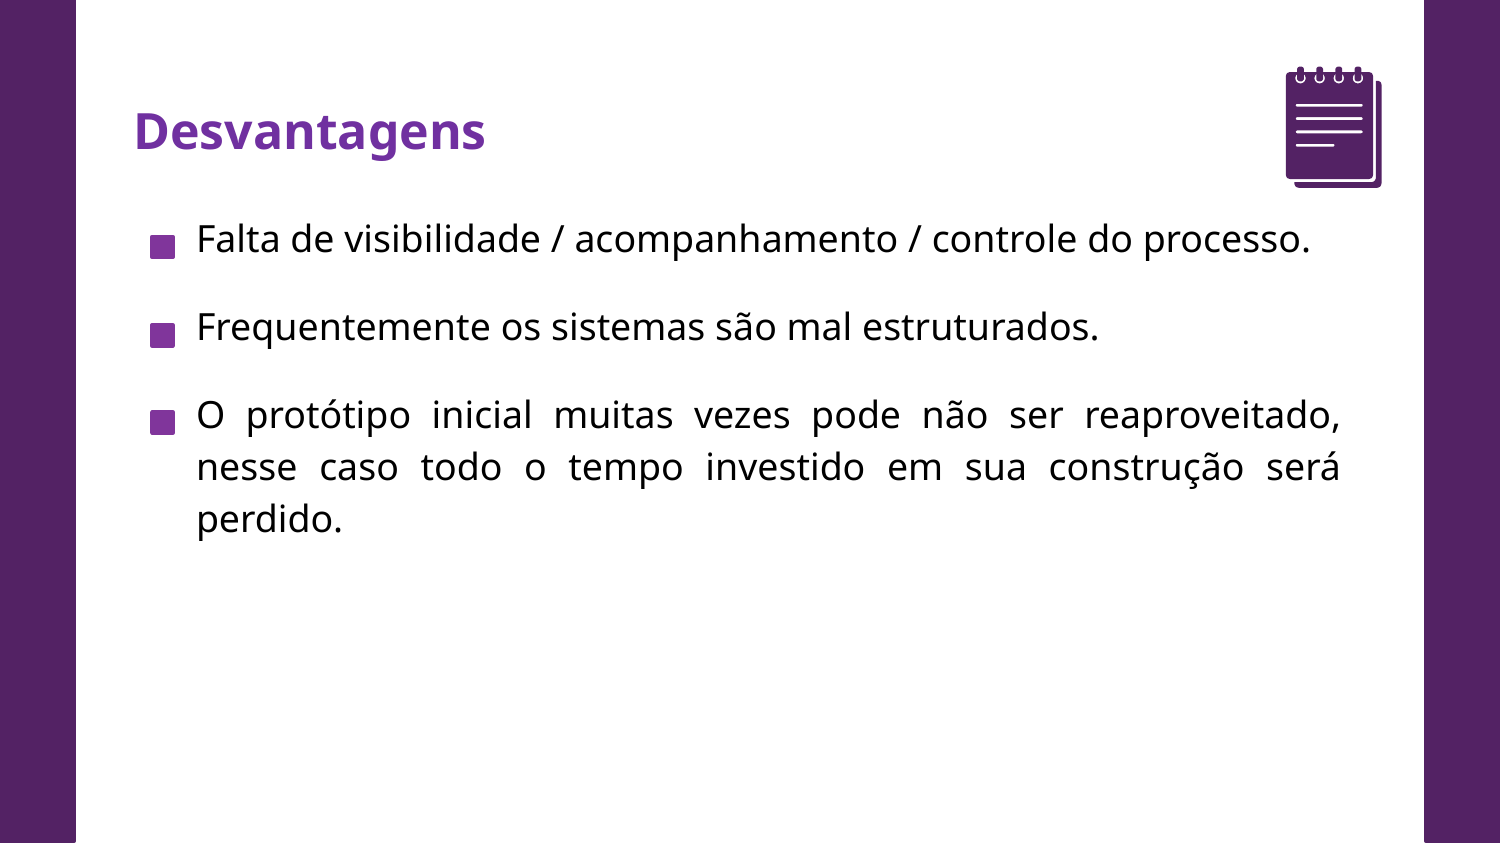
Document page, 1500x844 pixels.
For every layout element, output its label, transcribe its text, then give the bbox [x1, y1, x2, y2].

text_box [150, 235, 175, 259]
text_box [1424, 0, 1500, 843]
text_box Falta de visibilidade / acompanhamento / controle do processo. Frequentemente os sistemas são mal estruturados. O protótipo inicial muitas vezes pode não ser reaproveitado, nesse caso todo o tempo investido em sua construção será perdido. [196, 208, 1343, 742]
text_box Desvantagens [118, 84, 940, 183]
text_box [150, 410, 175, 435]
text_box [1285, 66, 1382, 188]
text_box [0, 0, 76, 843]
text_box [150, 323, 175, 348]
